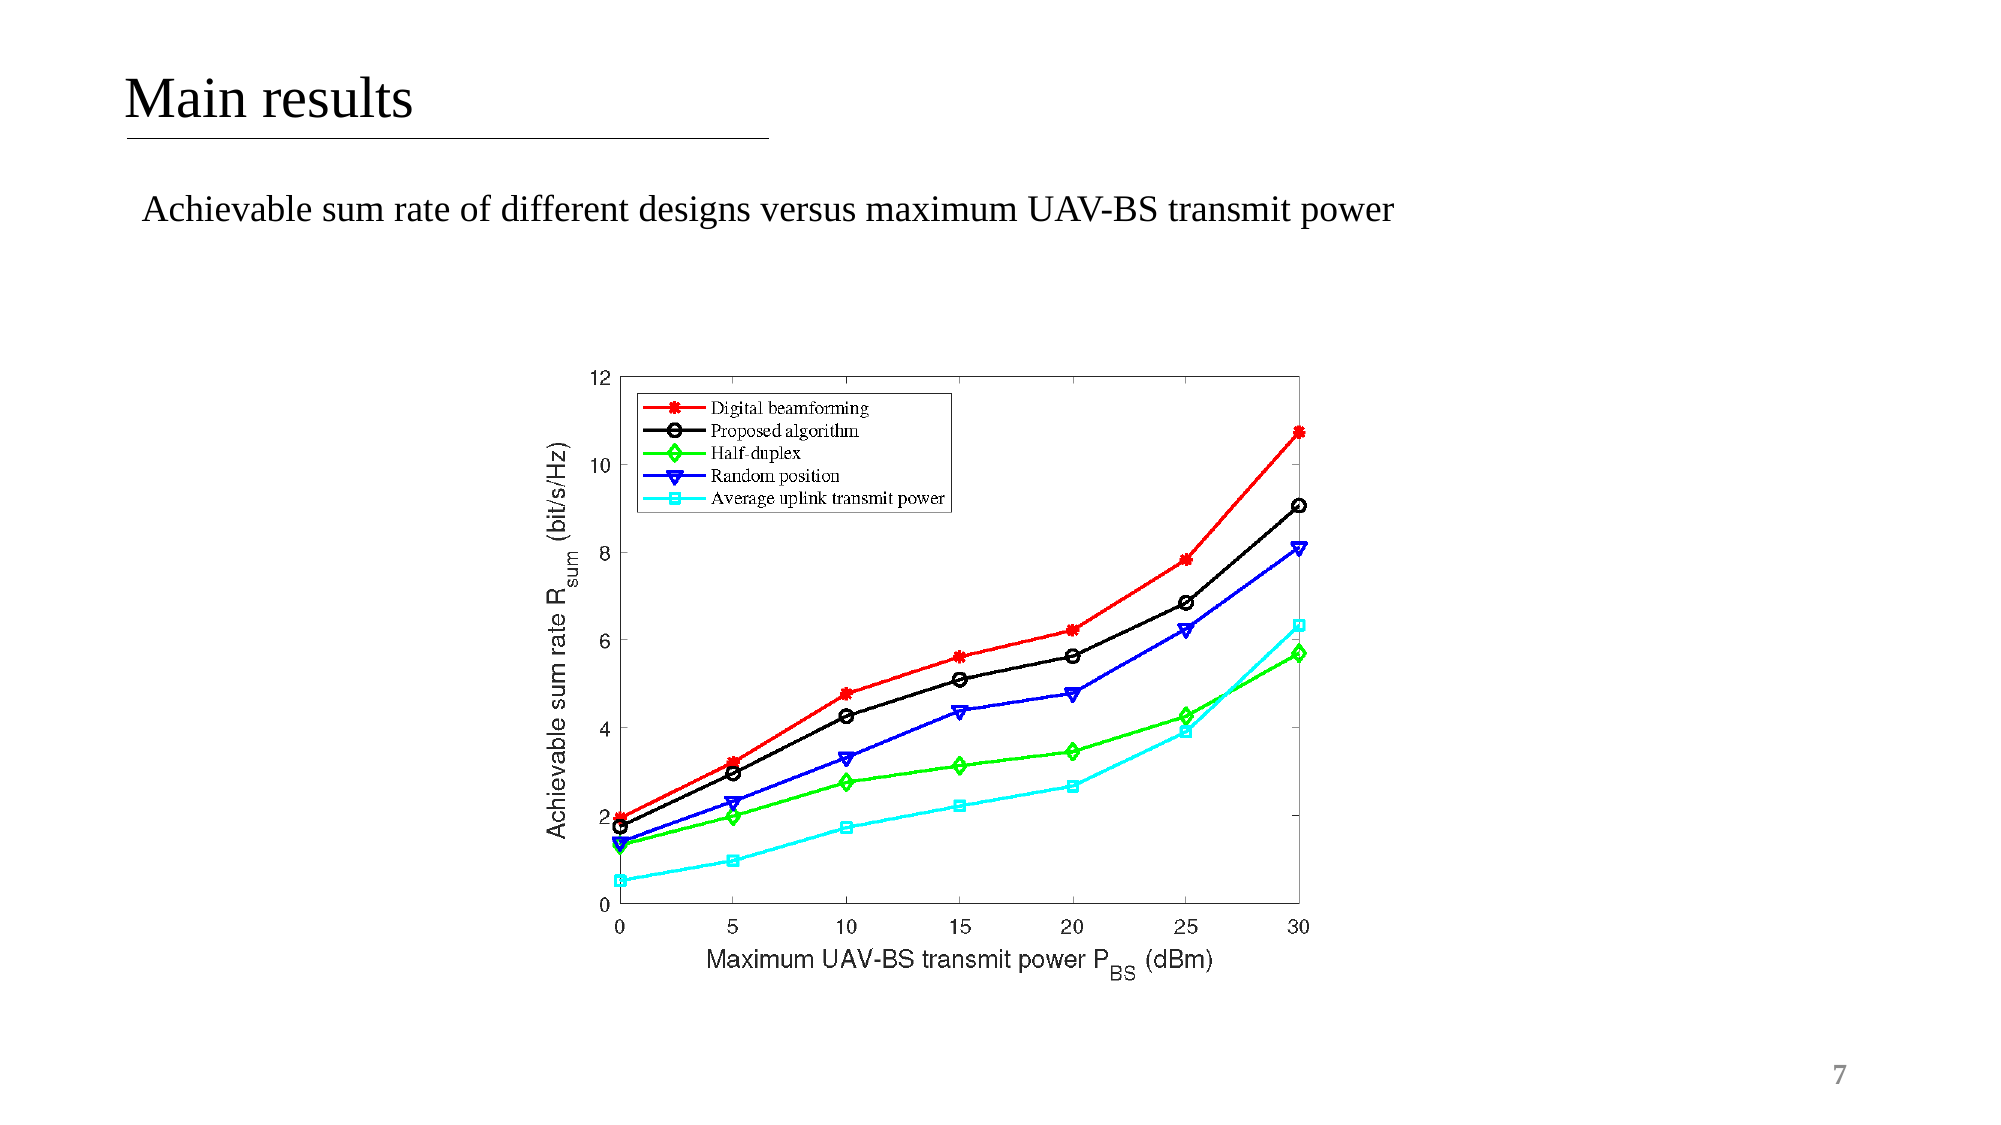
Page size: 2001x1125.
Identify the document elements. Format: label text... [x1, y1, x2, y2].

picture [543, 365, 1315, 987]
text_box Main results [110, 52, 552, 137]
slide_number 7 [1412, 1042, 1863, 1103]
